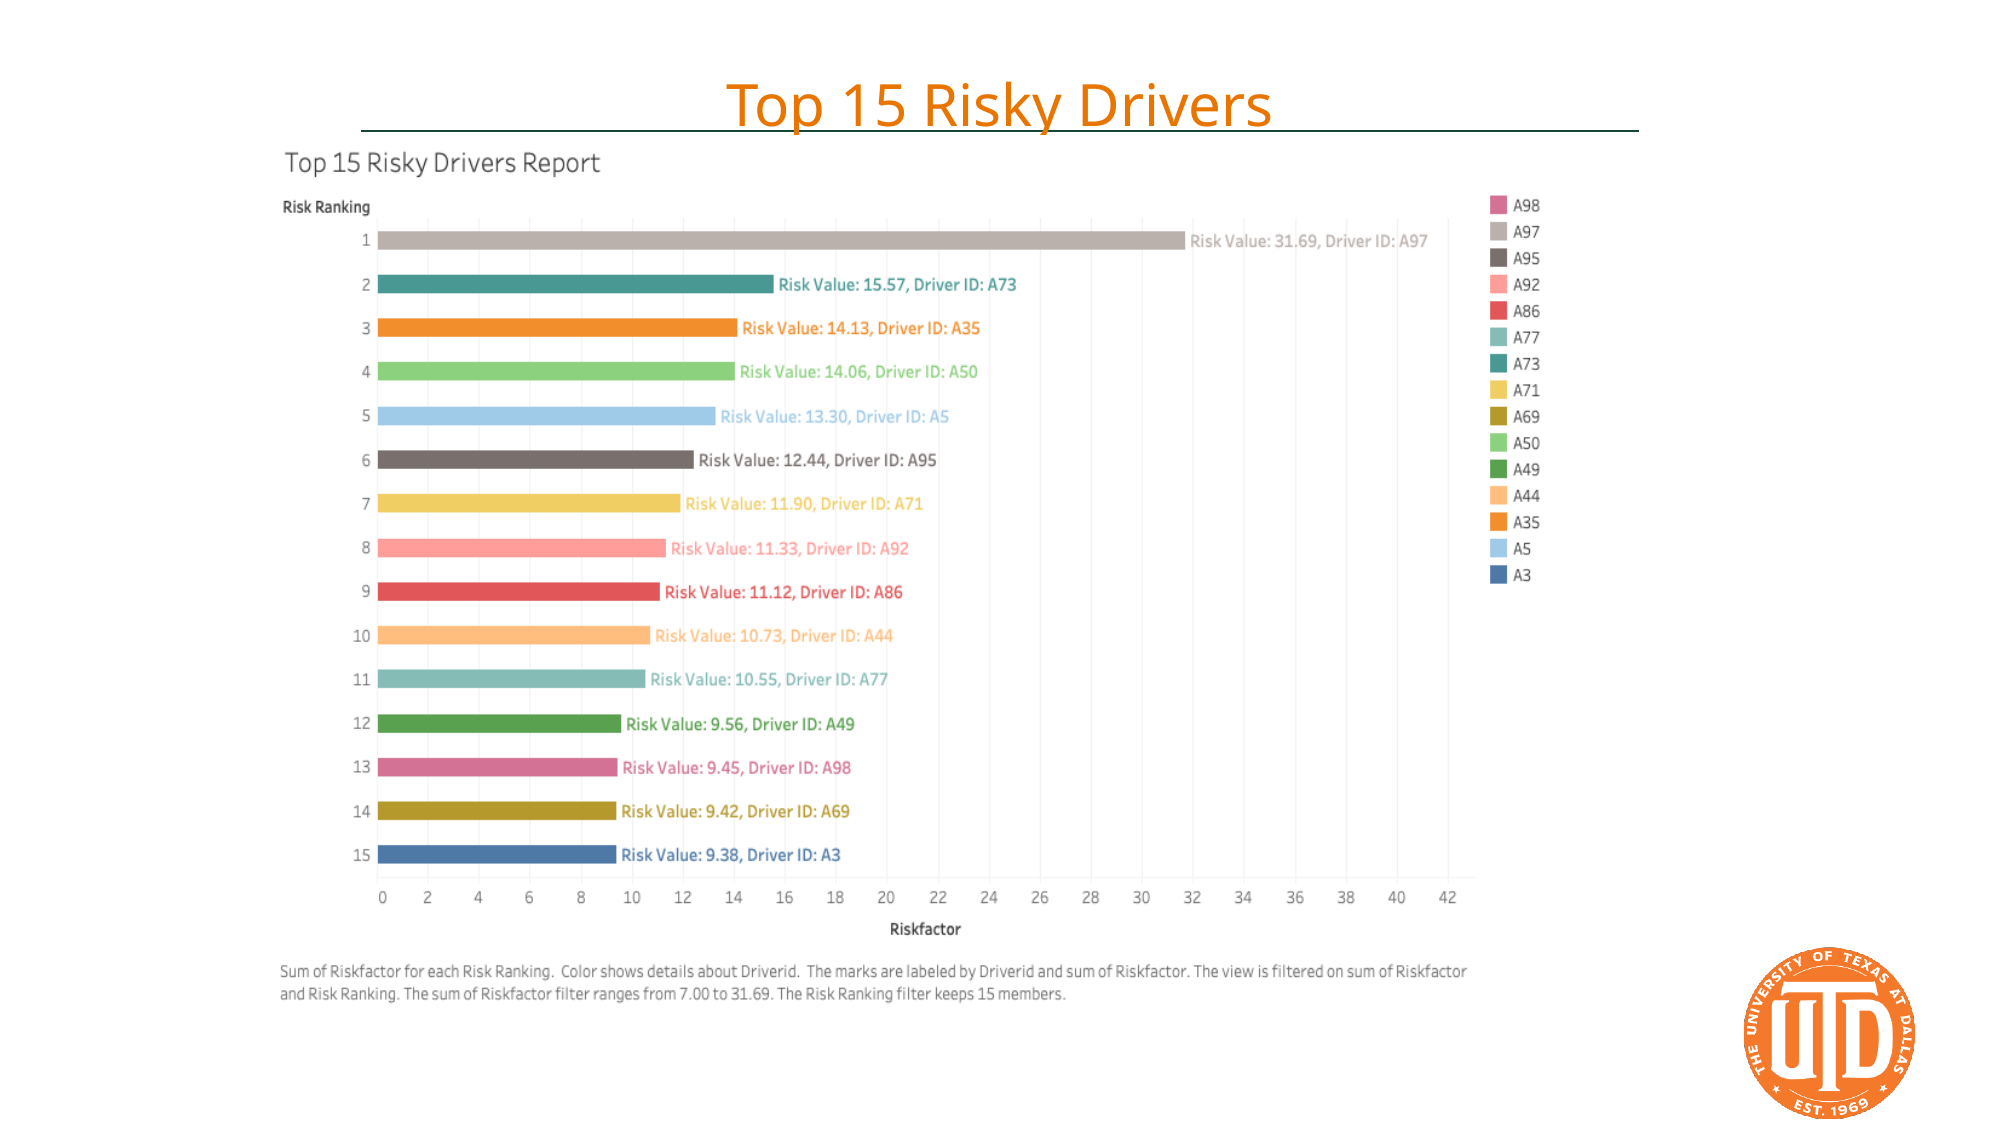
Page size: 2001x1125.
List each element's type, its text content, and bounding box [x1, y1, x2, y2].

picture [1731, 935, 1927, 1125]
picture [279, 135, 1656, 1006]
list Top 15 Risky Drivers [150, 79, 1850, 154]
